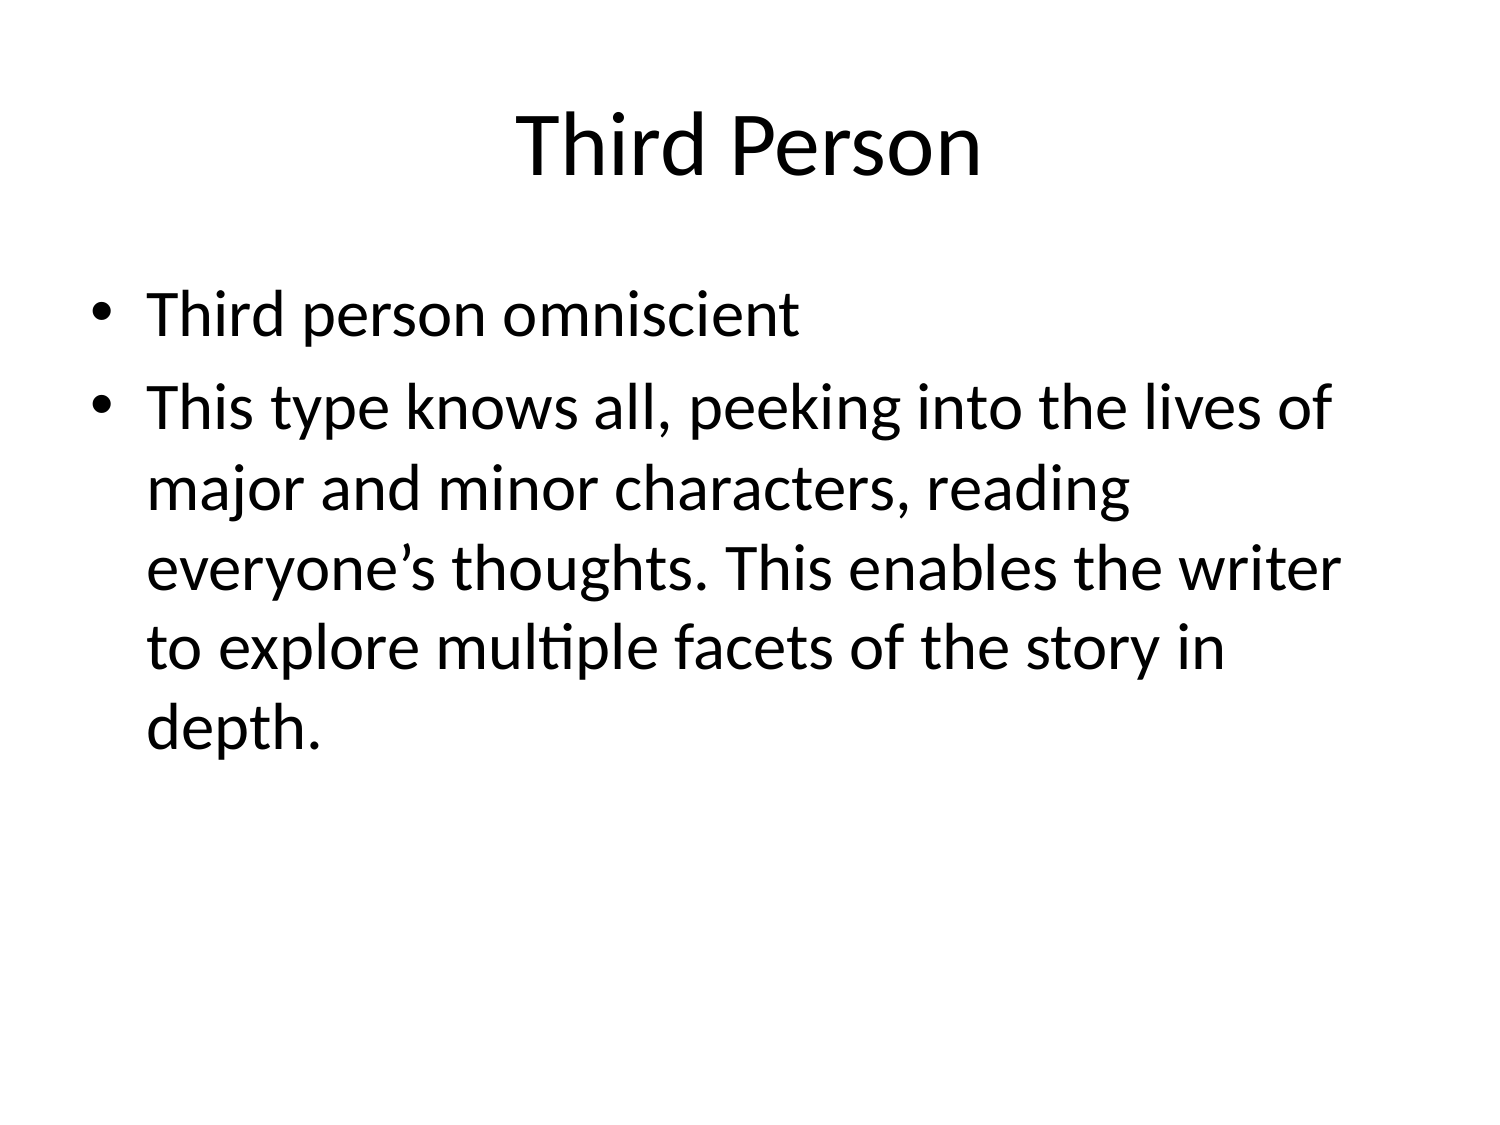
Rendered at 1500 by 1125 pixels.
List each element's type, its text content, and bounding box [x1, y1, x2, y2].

list Third person omniscient This type knows all, peeking into the lives of major and minor characters, reading everyone’s thoughts. This enables the writer to explore multiple facets of the story in depth. [75, 262, 1425, 1005]
title Third Person [75, 45, 1425, 233]
